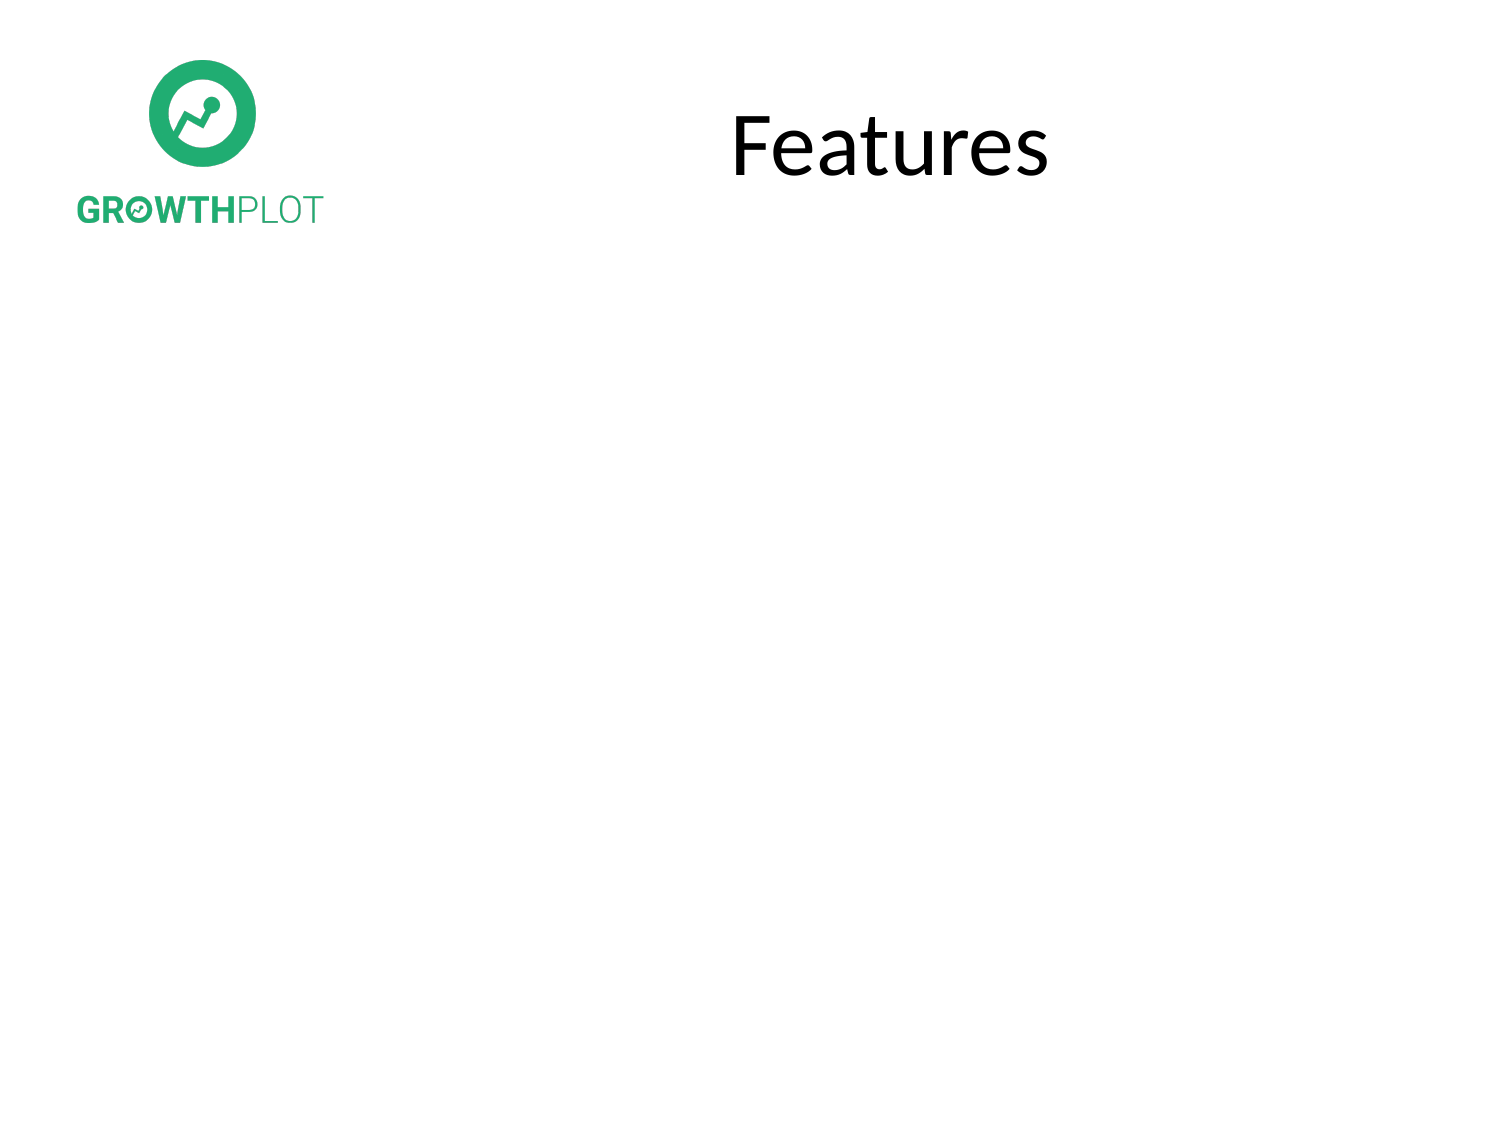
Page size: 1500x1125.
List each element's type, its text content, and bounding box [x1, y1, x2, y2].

title Features [356, 45, 1425, 233]
picture [70, 59, 331, 223]
